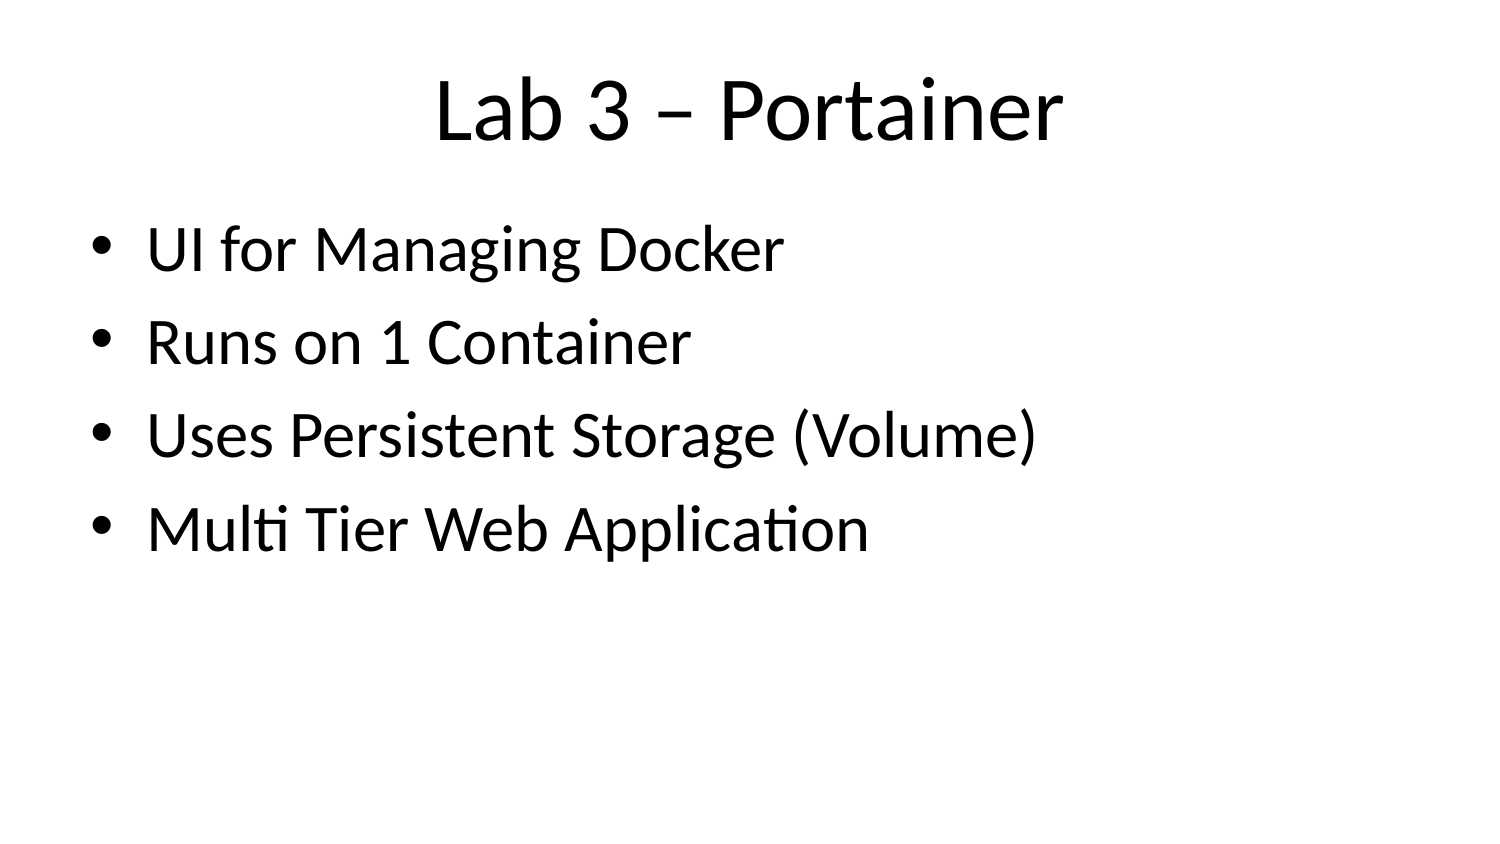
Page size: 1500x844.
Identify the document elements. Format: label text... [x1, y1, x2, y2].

list UI for Managing Docker Runs on 1 Container Uses Persistent Storage (Volume) Multi Tier Web Application [75, 196, 1425, 754]
title Lab 3 – Portainer [75, 33, 1425, 175]
